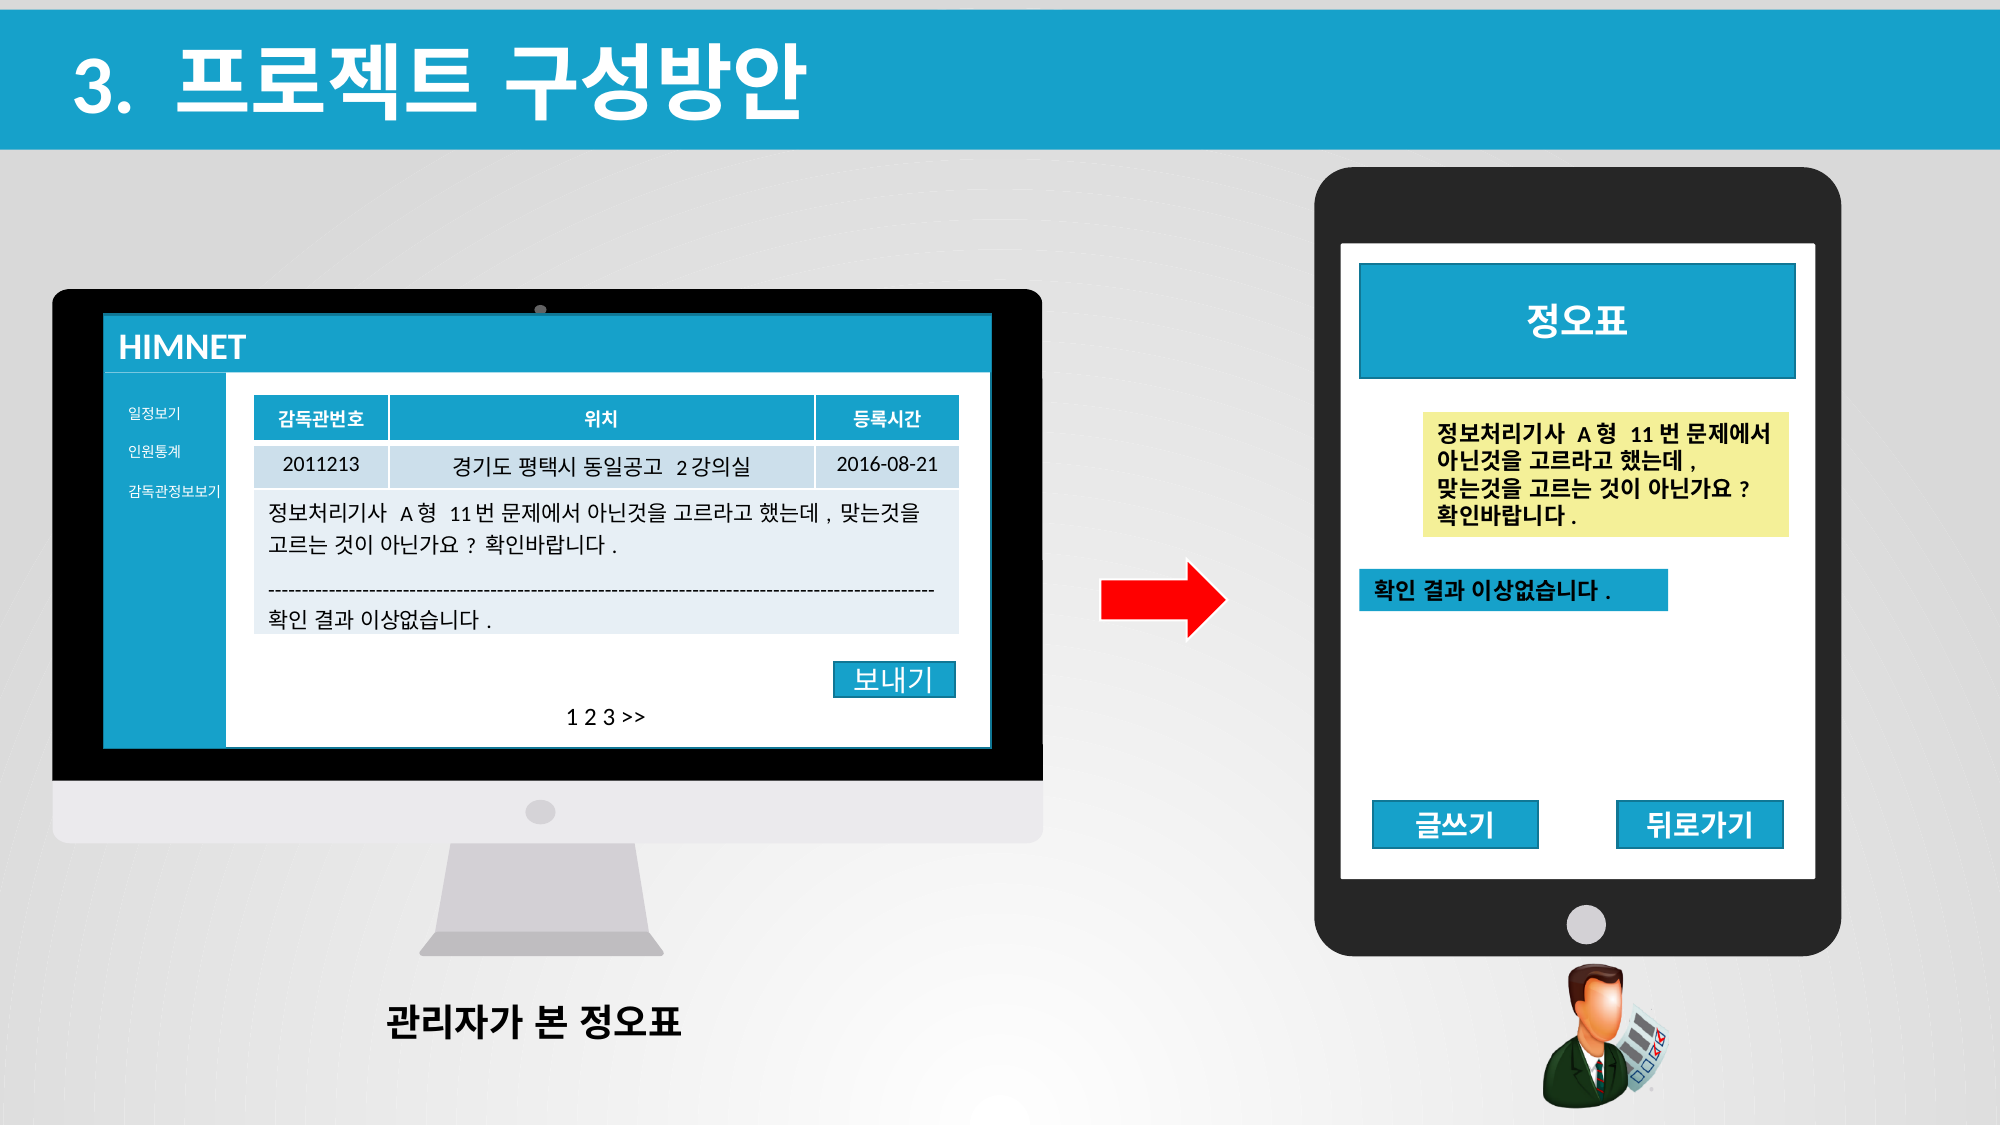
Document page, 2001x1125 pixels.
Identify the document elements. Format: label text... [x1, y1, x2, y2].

text_box [1099, 556, 1229, 644]
text_box 3. 프로젝트 구성방안 [0, 9, 2000, 151]
text_box 관리자가 본 정오표 [344, 991, 725, 1052]
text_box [1538, 960, 1669, 1111]
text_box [52, 288, 1044, 957]
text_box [1314, 167, 1842, 957]
